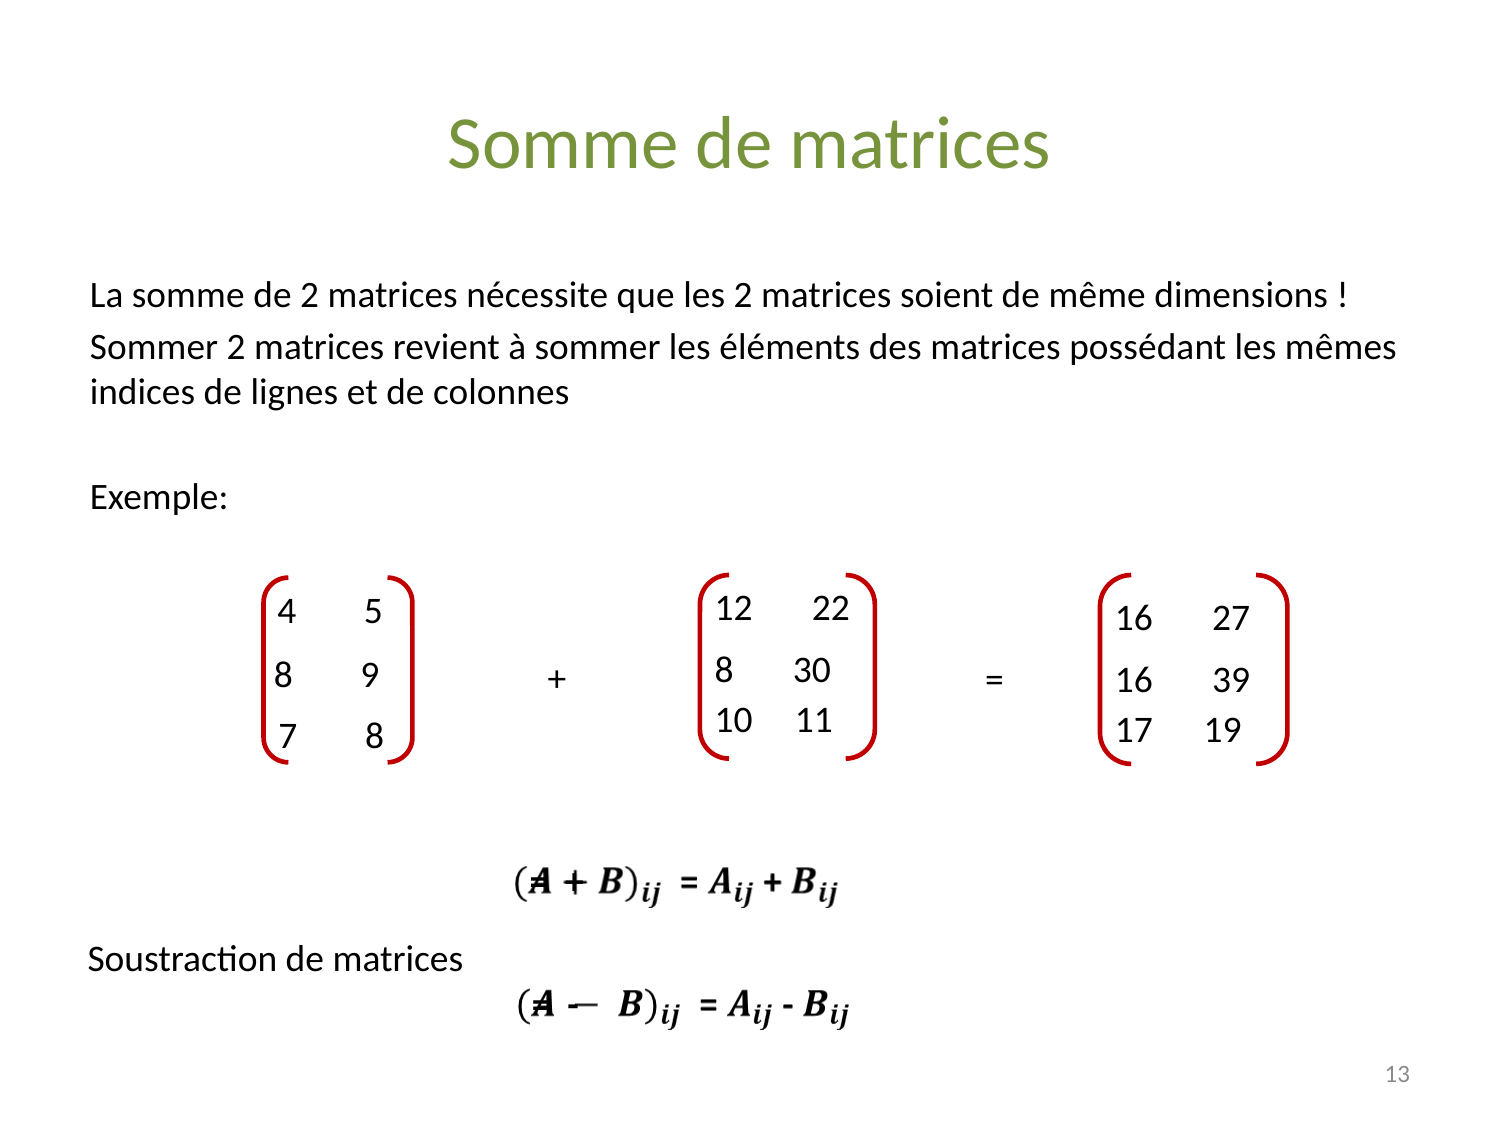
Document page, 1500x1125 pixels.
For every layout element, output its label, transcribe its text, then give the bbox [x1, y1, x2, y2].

text_box 10 11 [699, 687, 900, 748]
text_box Somme de matrices [75, 45, 1425, 233]
text_box 16 39 [1099, 758, 1300, 798]
text_box 17 19 [1099, 698, 1300, 758]
text_box [1107, 574, 1280, 585]
text_box Soustraction de matrices [72, 926, 533, 1032]
text_box [497, 849, 903, 915]
text_box 8 30 [699, 637, 900, 687]
text_box 12 22 [699, 575, 900, 637]
text_box 1 [1074, 1042, 1425, 1103]
text_box + [532, 646, 613, 706]
text_box = [970, 648, 1050, 708]
text_box 4 5 [262, 579, 463, 639]
text_box 16 39 [1099, 648, 1300, 698]
text_box 8 30 [699, 748, 900, 788]
text_box 7 8 [263, 703, 464, 764]
text_box La somme de 2 matrices nécessite que les 2 matrices soient de même dimensions ! Sommer 2 matrices revient à sommer les éléments des matrices possédant les mêmes indices de lignes et de colonnes Exemple: [74, 262, 1450, 650]
text_box 16 27 [1099, 585, 1300, 648]
text_box [500, 972, 905, 1038]
text_box 8 9 [259, 642, 459, 703]
